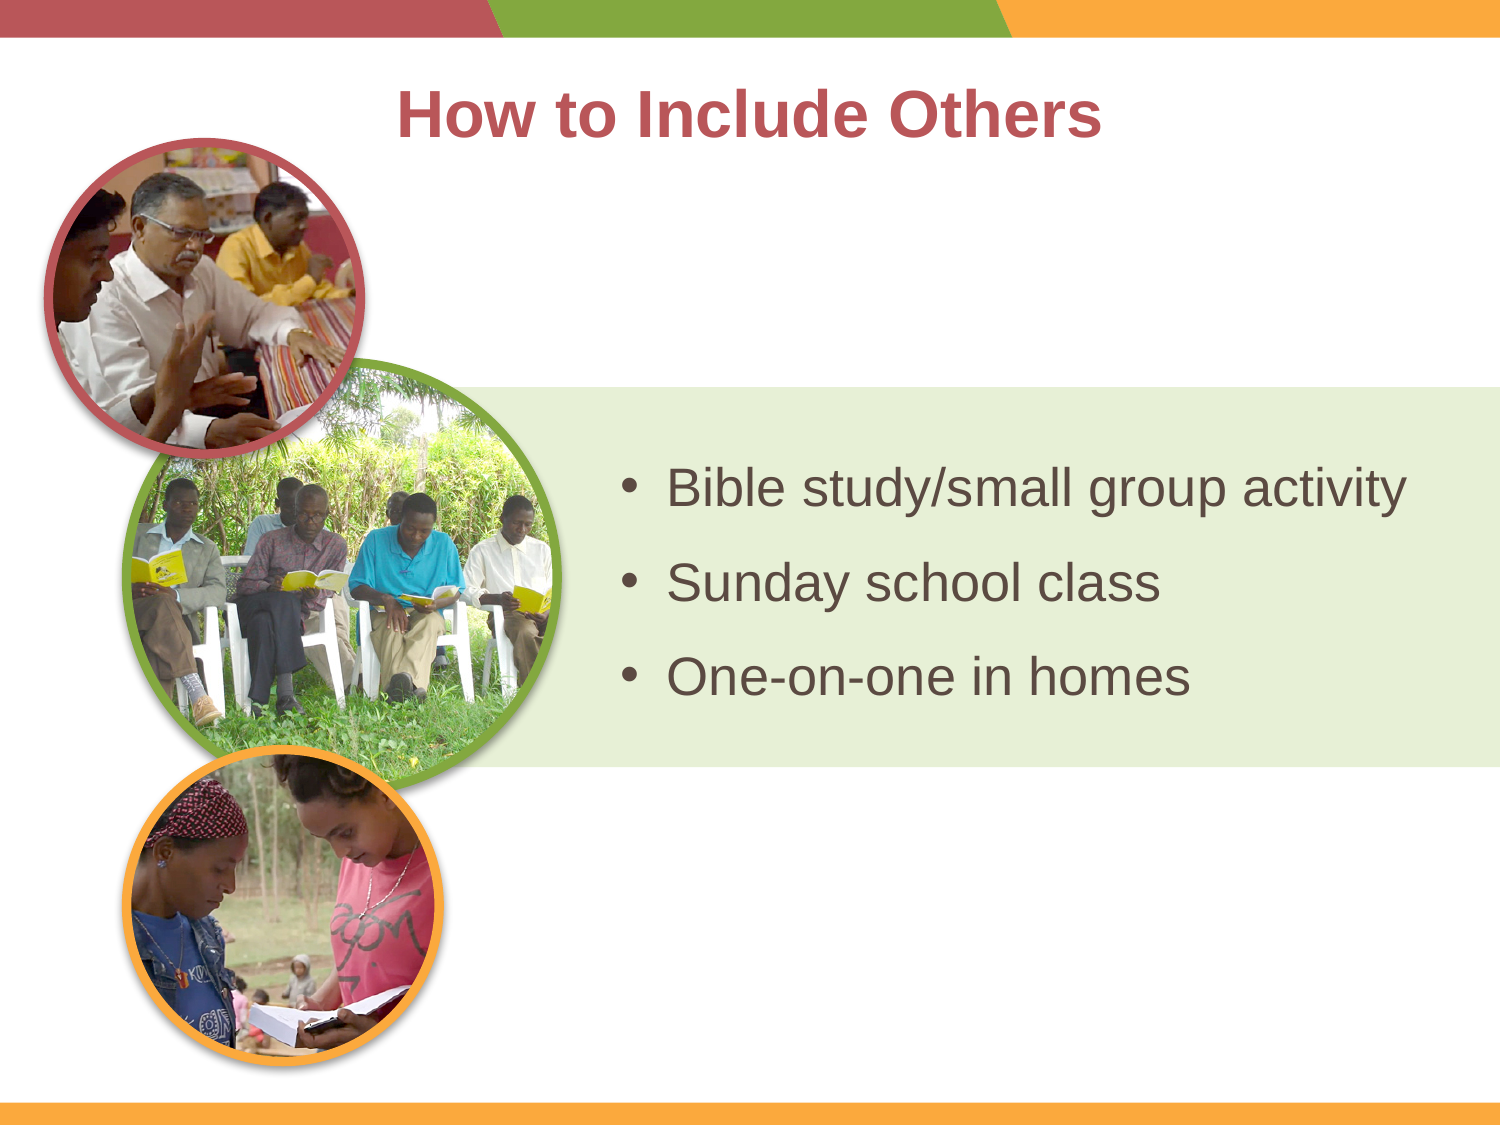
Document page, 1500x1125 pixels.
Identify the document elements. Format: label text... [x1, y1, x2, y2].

title How to Include Others [103, 63, 1397, 281]
text_box Bible study/small group activity Sunday school class One-on-one in homes [605, 440, 1452, 714]
text_box [558, 387, 1500, 768]
picture [48, 142, 558, 1062]
